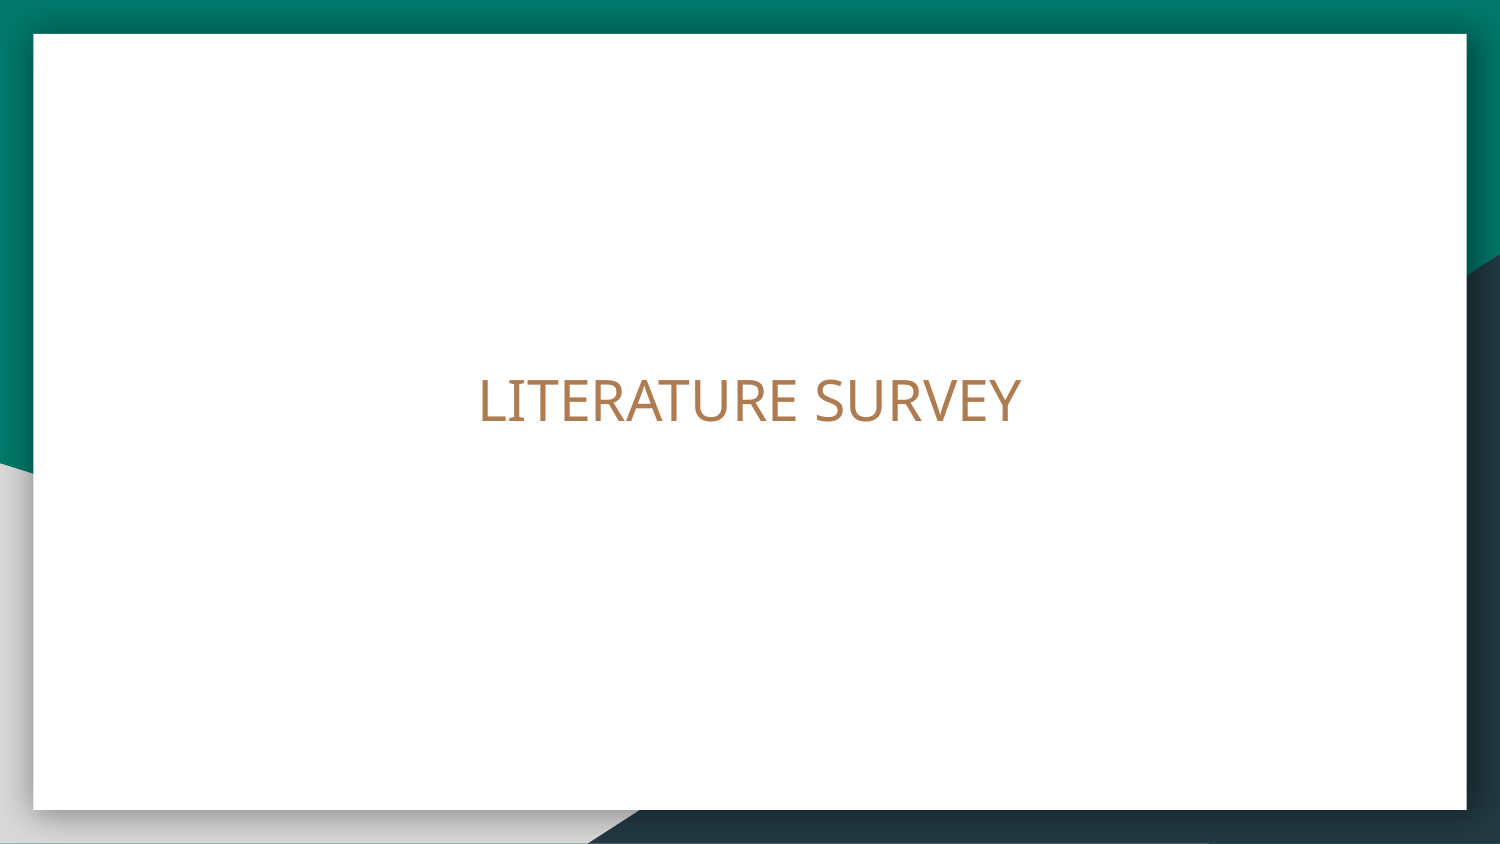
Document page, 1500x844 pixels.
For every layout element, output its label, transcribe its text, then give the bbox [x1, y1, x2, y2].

list LITERATURE SURVEY [141, 348, 1359, 448]
